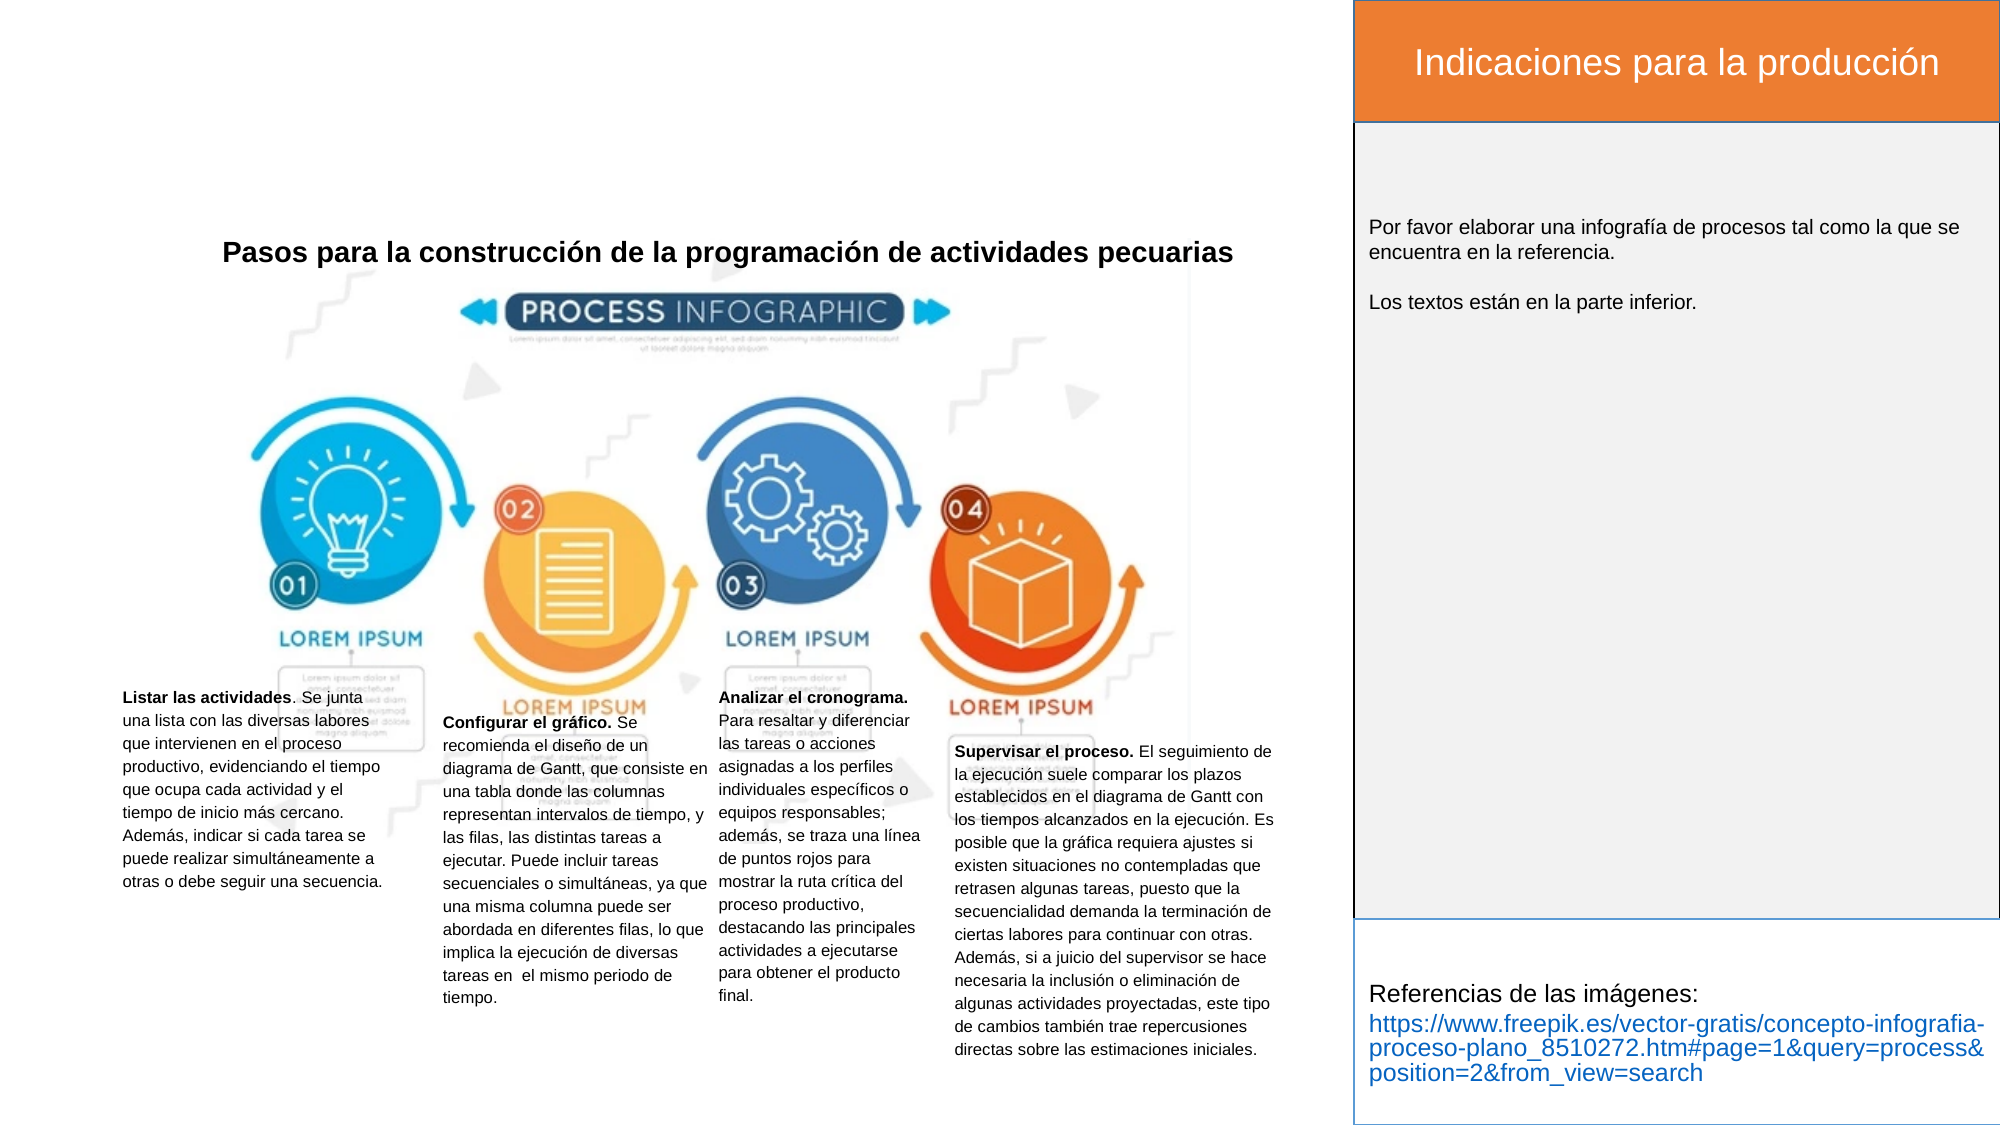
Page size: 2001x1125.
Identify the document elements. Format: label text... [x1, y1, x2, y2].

text_box Referencias de las imágenes: https://www.freepik.es/vector-gratis/concepto-infografia-proceso-plano_8510272.htm#page=1&query=process&position=2&from_view=search [1353, 918, 2000, 1125]
text_box Indicaciones para la producción [1353, 0, 2000, 122]
text_box Pasos para la construcción de la programación de actividades pecuarias [207, 225, 1250, 276]
text_box Configurar el gráfico. Se recomienda el diseño de un diagrama de Gantt, que consiste en una tabla donde las columnas representan intervalos de tiempo, y las filas, las distintas tareas a ejecutar. Puede incluir tareas secuenciales o simultáneas, ya que una misma columna puede ser abordada en diferentes filas, lo que implica la ejecución de diversas tareas en el mismo periodo de tiempo. [428, 851, 729, 1015]
text_box [1353, 122, 2000, 206]
picture [216, 238, 1191, 844]
text_box Por favor elaborar una infografía de procesos tal como la que se encuentra en la referencia. Los textos están en la parte inferior. [1353, 206, 2000, 918]
text_box Analizar el cronograma. Para resaltar y diferenciar las tareas o acciones asignadas a los perfiles individuales específicos o equipos responsables; además, se traza una línea de puntos rojos para mostrar la ruta crítica del proceso productivo, destacando las principales actividades a ejecutarse para obtener el producto final. [703, 851, 939, 1013]
text_box Supervisar el proceso. El seguimiento de la ejecución suele comparar los plazos establecidos en el diagrama de Gantt con los tiempos alcanzados en la ejecución. Es posible que la gráfica requiera ajustes si existen situaciones no contempladas que retrasen algunas tareas, puesto que la secuencialidad demanda la terminación de ciertas labores para continuar con otras. Además, si a juicio del supervisor se hace necesaria la inclusión o eliminación de algunas actividades proyectadas, este tipo de cambios también trae repercusiones directas sobre las estimaciones iniciales. [939, 730, 1300, 1089]
text_box Listar las actividades. Se junta una lista con las diversas labores que intervienen en el proceso productivo, evidenciando el tiempo que ocupa cada actividad y el tiempo de inicio más cercano. Además, indicar si cada tarea se puede realizar simultáneamente a otras o debe seguir una secuencia. [108, 677, 409, 898]
